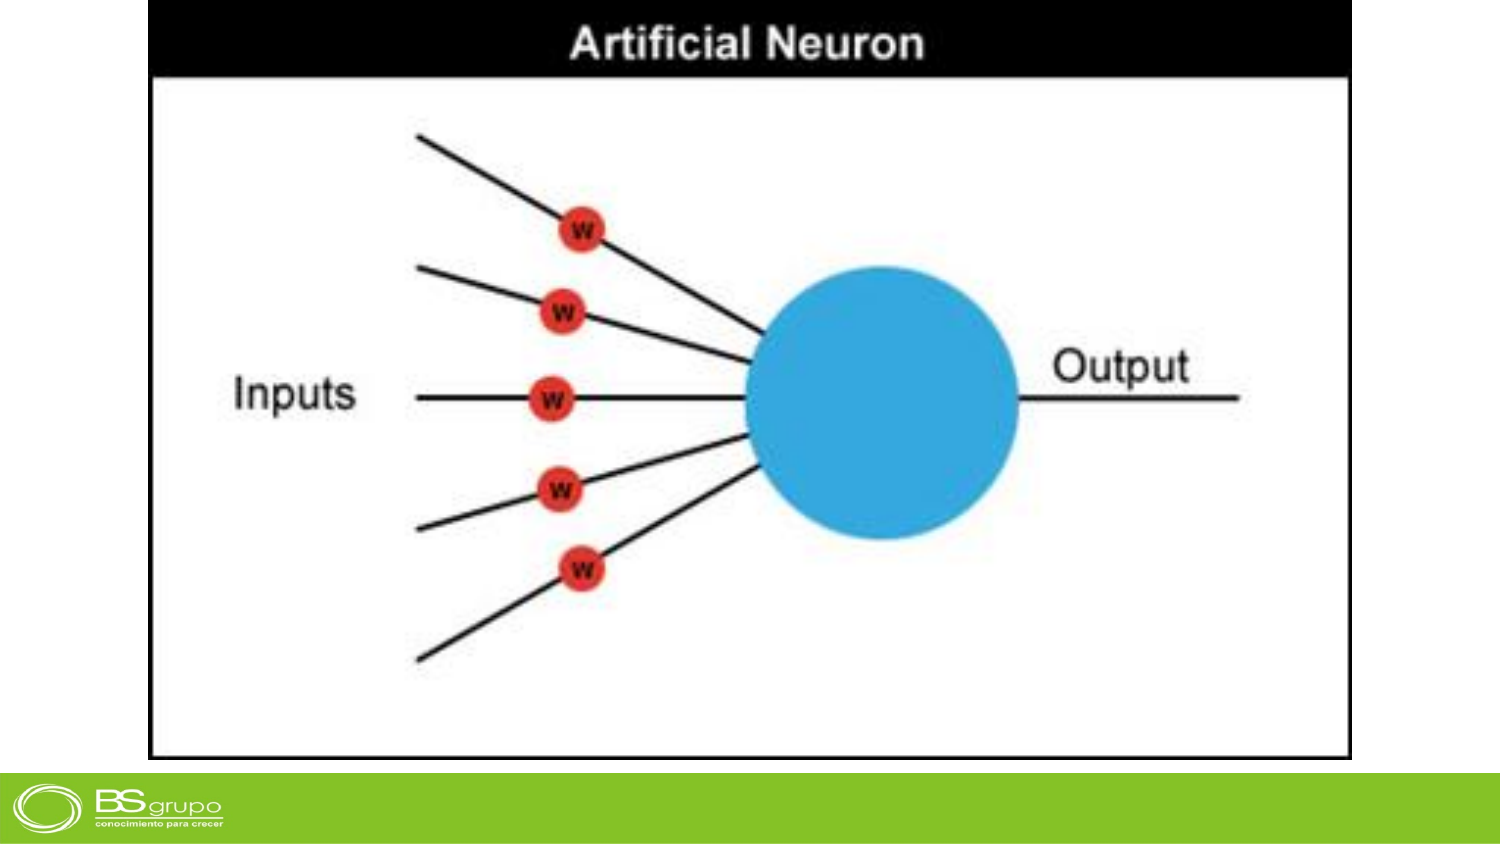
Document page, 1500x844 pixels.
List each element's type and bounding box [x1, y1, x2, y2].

picture [148, 0, 1352, 761]
picture [0, 773, 1500, 844]
